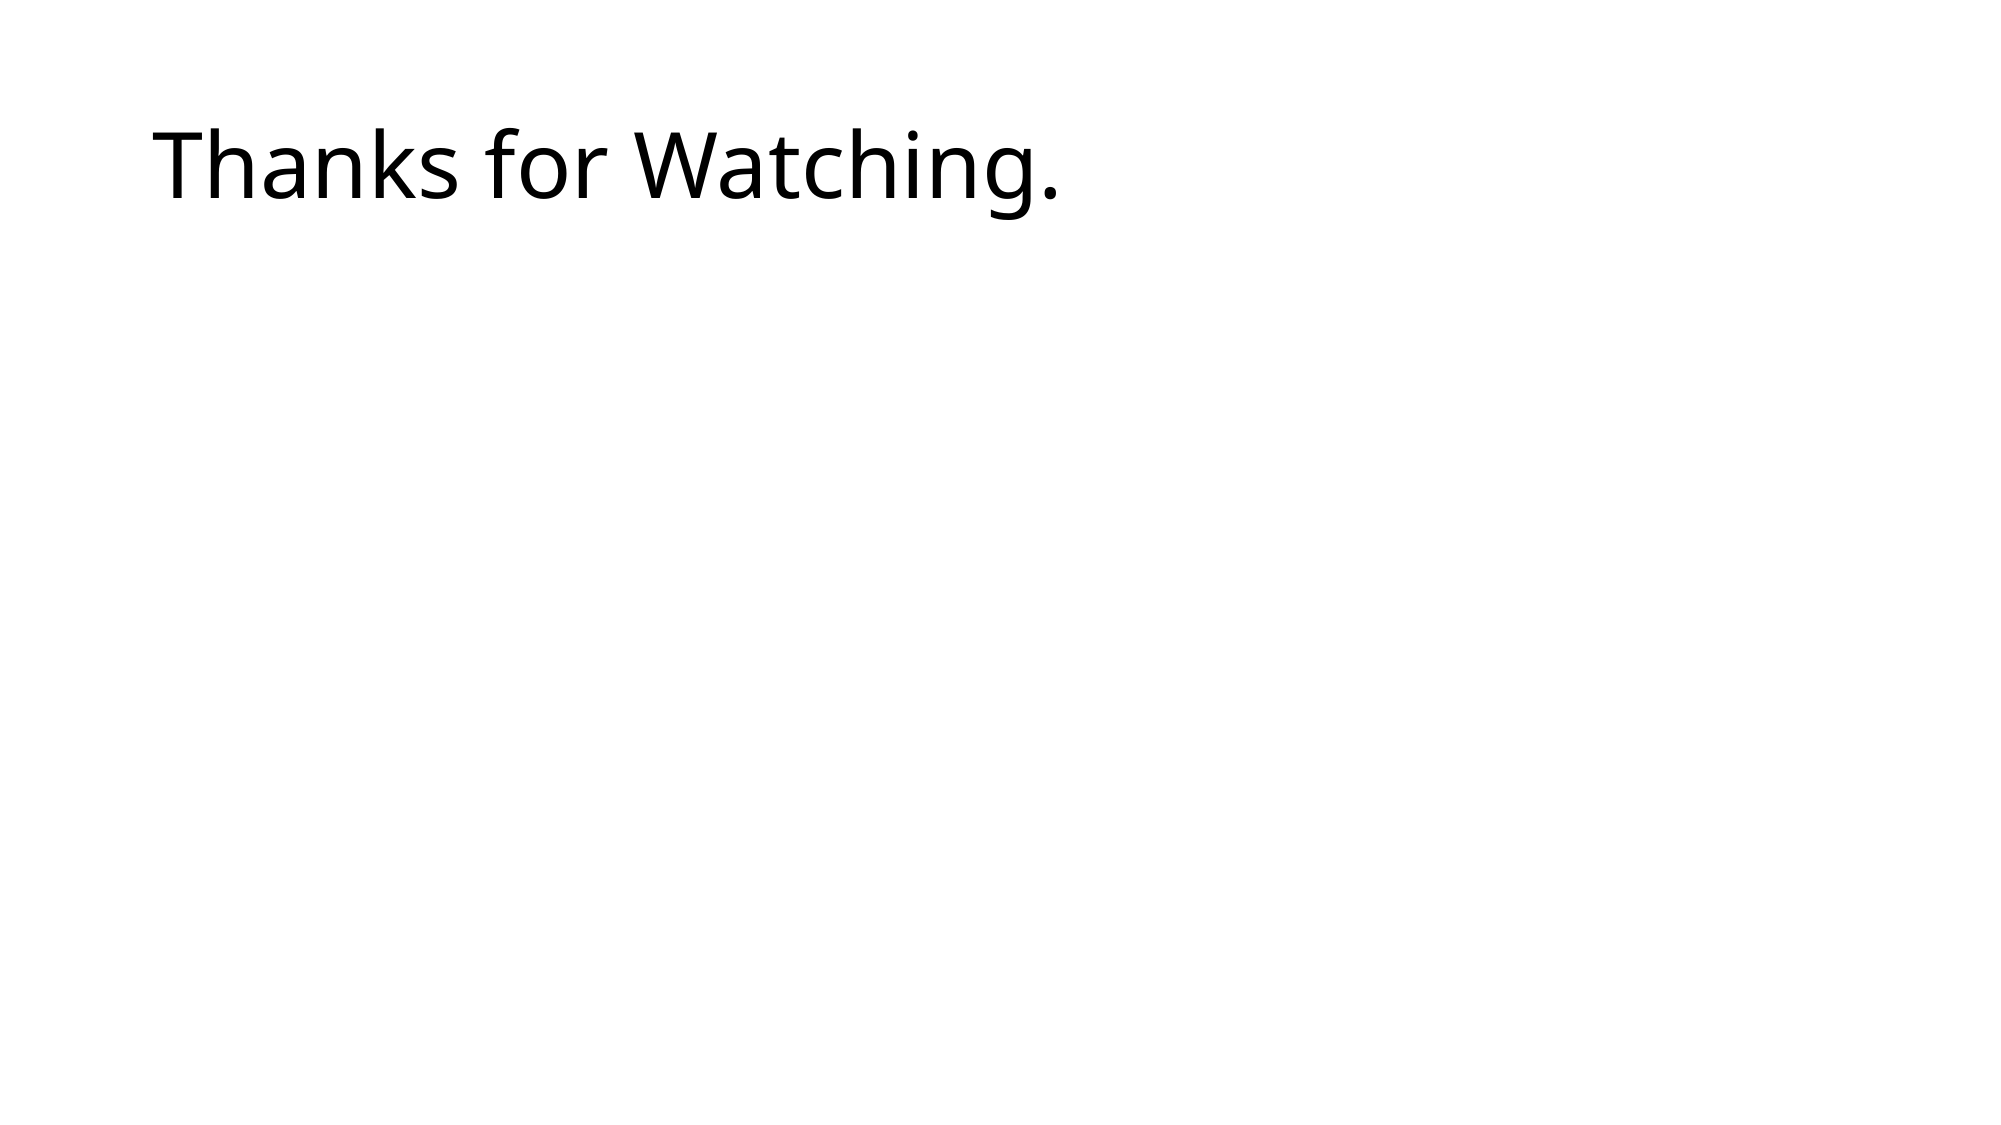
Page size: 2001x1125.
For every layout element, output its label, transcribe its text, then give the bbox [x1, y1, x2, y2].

title Thanks for Watching. [137, 59, 1863, 278]
